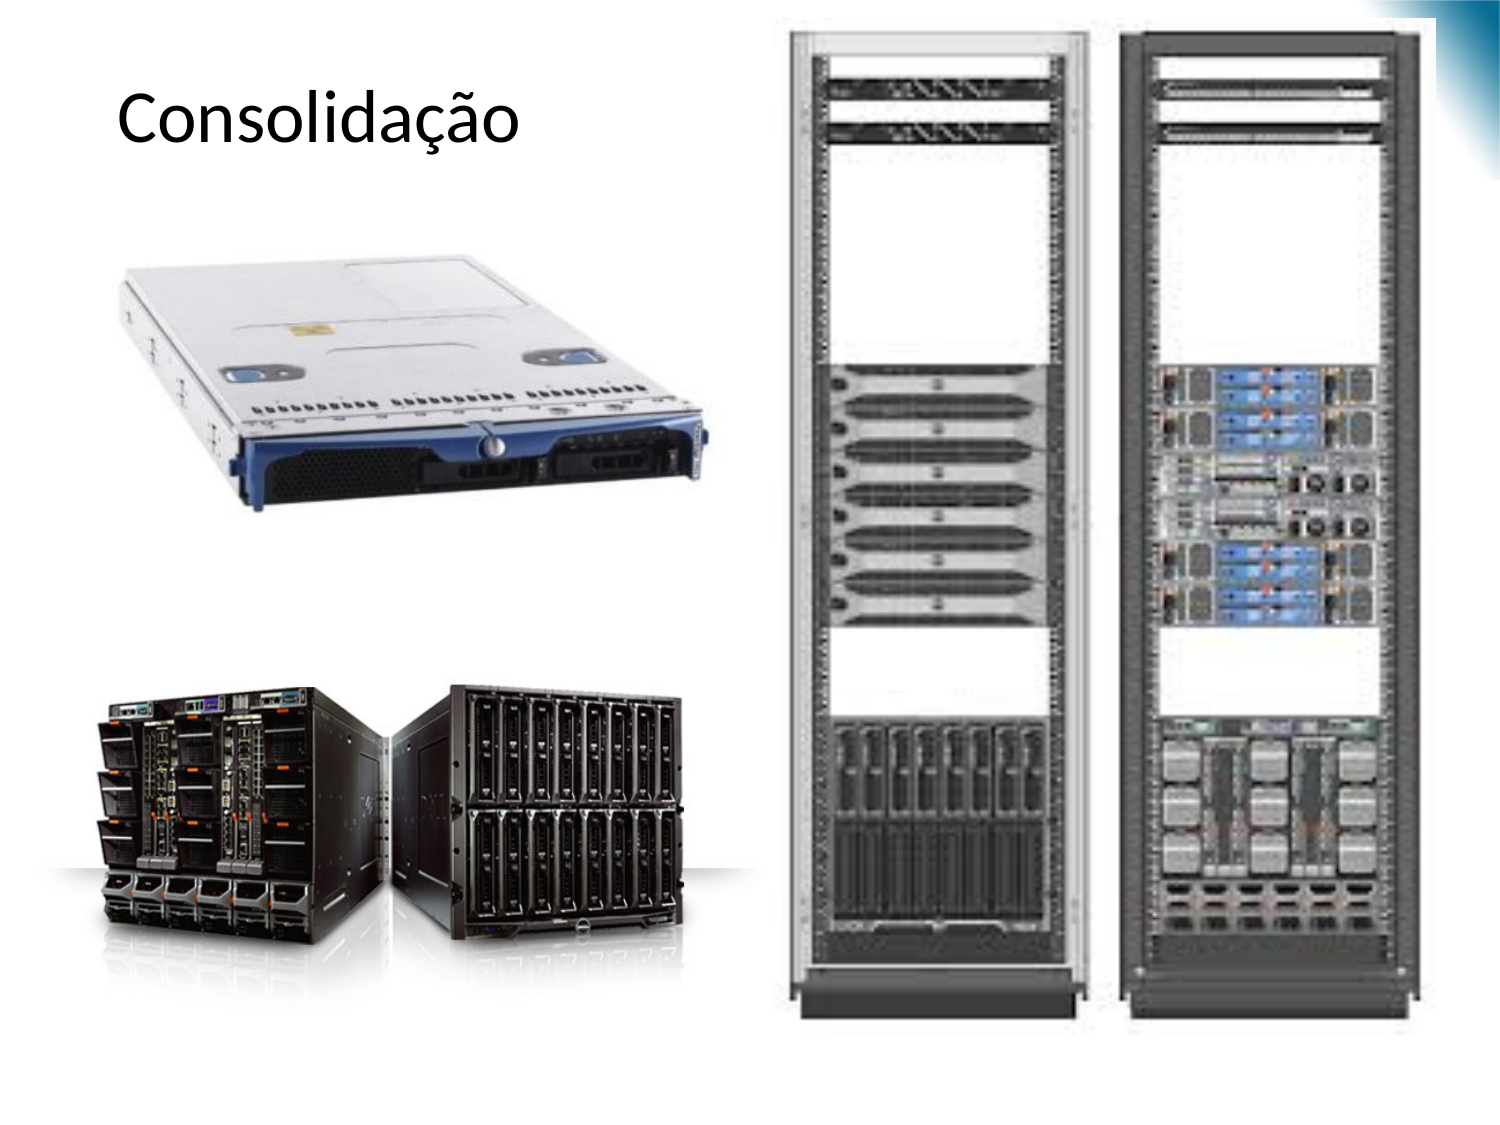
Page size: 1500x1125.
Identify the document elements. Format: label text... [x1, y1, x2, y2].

picture [100, 239, 726, 524]
picture [17, 668, 772, 1012]
picture [43, 1, 1499, 1036]
text_box Consolidação [102, 60, 537, 166]
